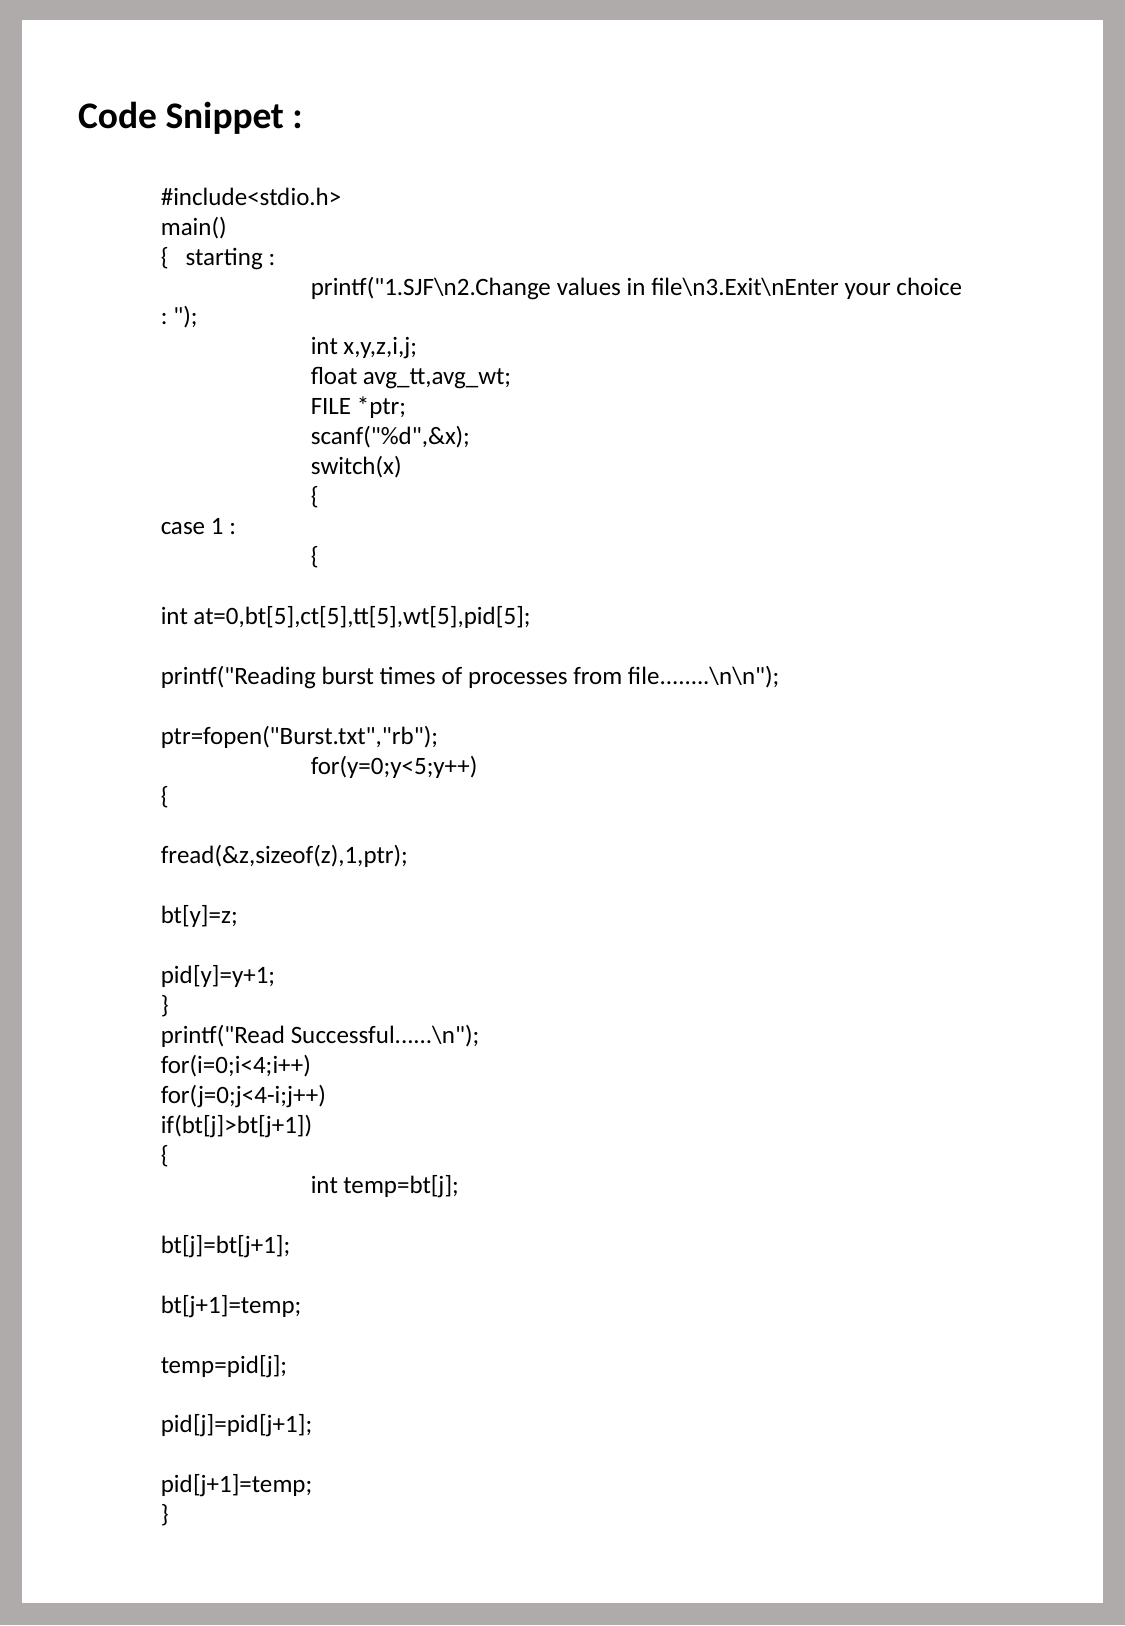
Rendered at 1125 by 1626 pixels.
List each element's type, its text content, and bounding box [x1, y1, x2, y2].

text_box [0, 0, 1125, 1625]
text_box Code Snippet : [63, 84, 385, 144]
text_box #include<stdio.h> main() { starting : printf("1.SJF\n2.Change values in file\n3.Exit\nEnter your choice : "); int x,y,z,i,j; float avg_tt,avg_wt; FILE *ptr; scanf("%d",&x); switch(x) { case 1 : { int at=0,bt[5],ct[5],tt[5],wt[5],pid[5]; printf("Reading burst times of processes from file........\n\n"); ptr=fopen("Burst.txt","rb"); for(y=0;y<5;y++) { fread(&z,sizeof(z),1,ptr); bt[y]=z; pid[y]=y+1; } printf("Read Successful......\n"); for(i=0;i<4;i++) for(j=0;j<4-i;j++) if(bt[j]>bt[j+1]) { int temp=bt[j]; bt[j]=bt[j+1]; bt[j+1]=temp; temp=pid[j]; pid[j]=pid[j+1]; pid[j+1]=temp; } [145, 172, 980, 1595]
